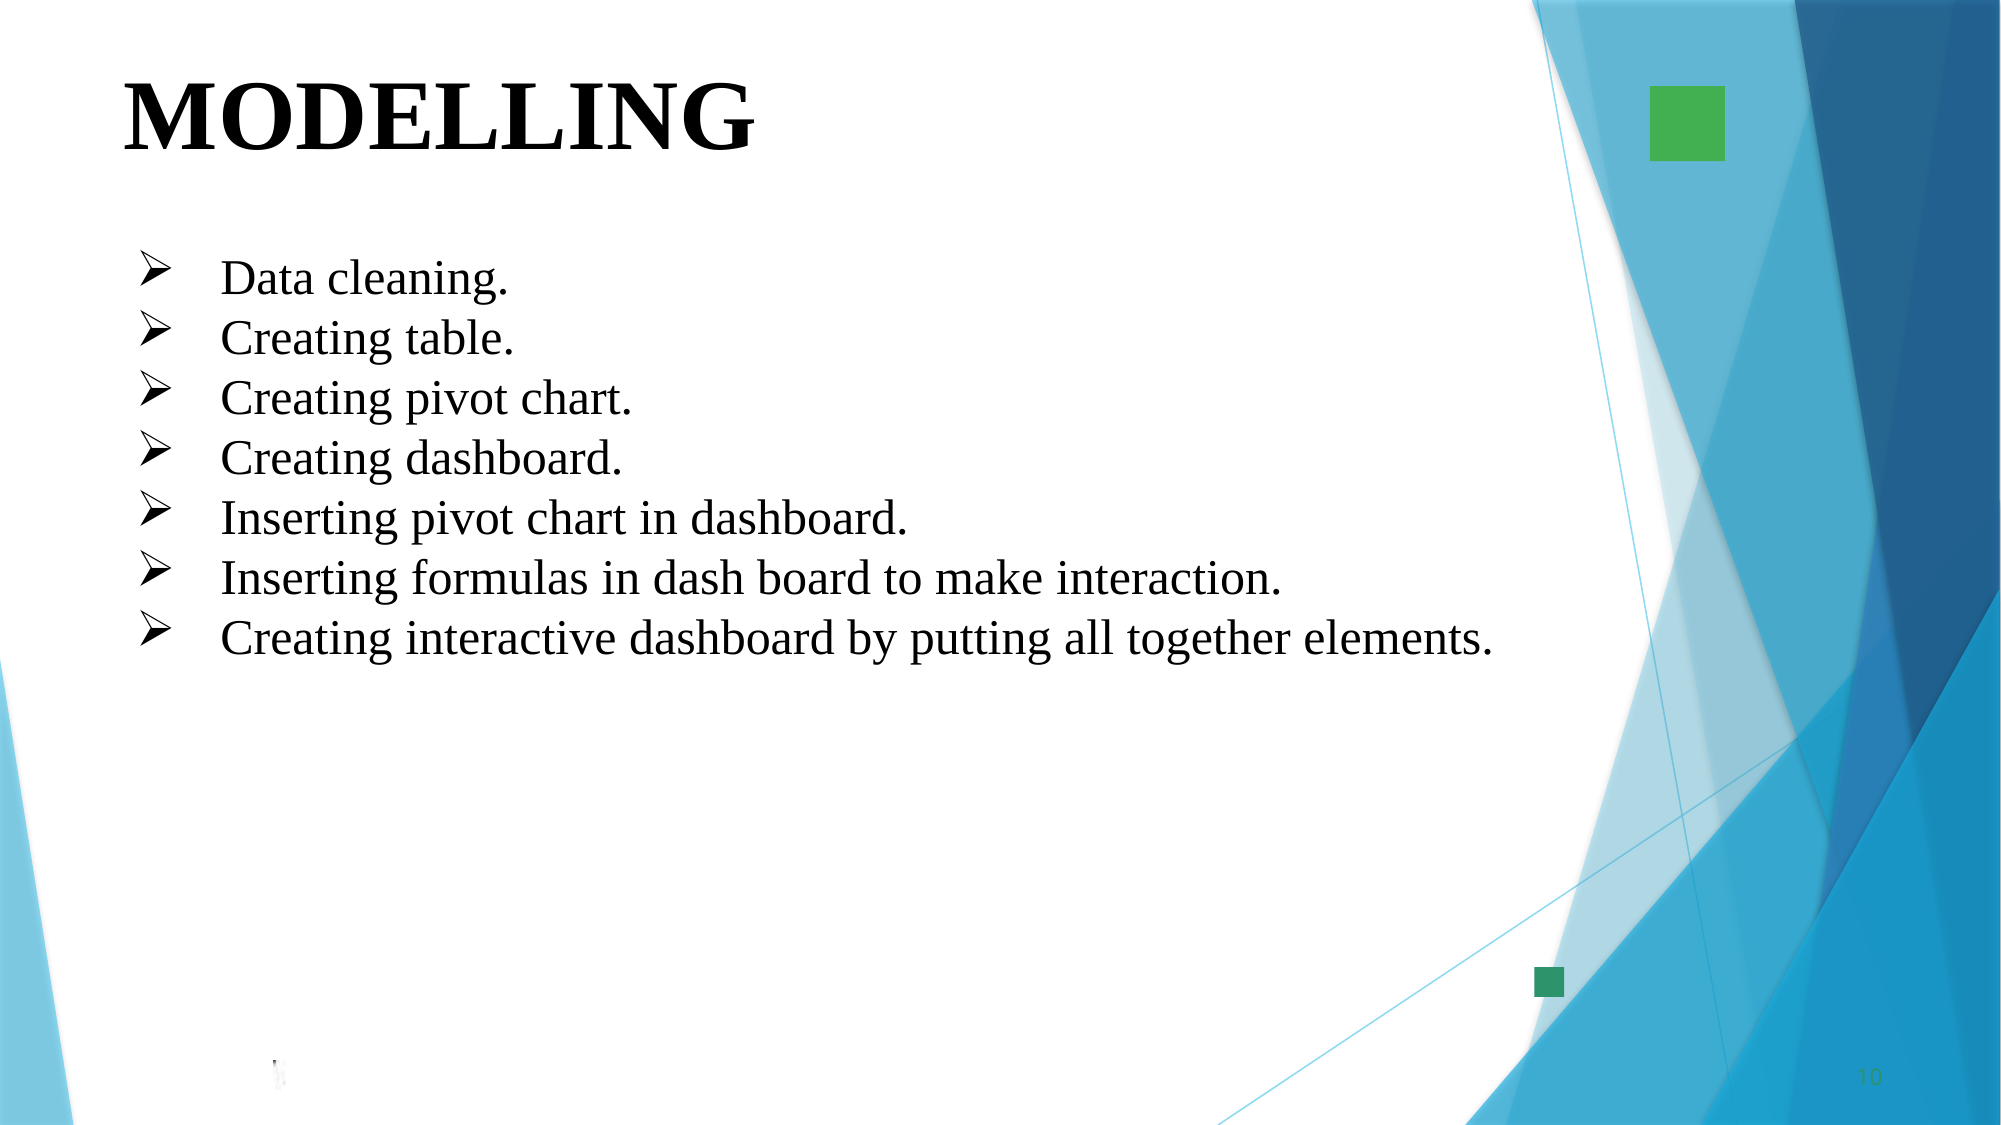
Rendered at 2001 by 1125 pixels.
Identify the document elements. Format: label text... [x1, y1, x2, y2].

text_box [1534, 967, 1565, 997]
picture [272, 1060, 287, 1091]
text_box 10 [1849, 1061, 1888, 1095]
text_box MODELLING [121, 47, 788, 170]
text_box Data cleaning. Creating table. Creating pivot chart. Creating dashboard. Inserting pivot chart in dashboard. Inserting formulas in dash board to make interaction. Creating interactive dashboard by putting all together elements. [121, 237, 1535, 733]
text_box [1649, 86, 1725, 162]
